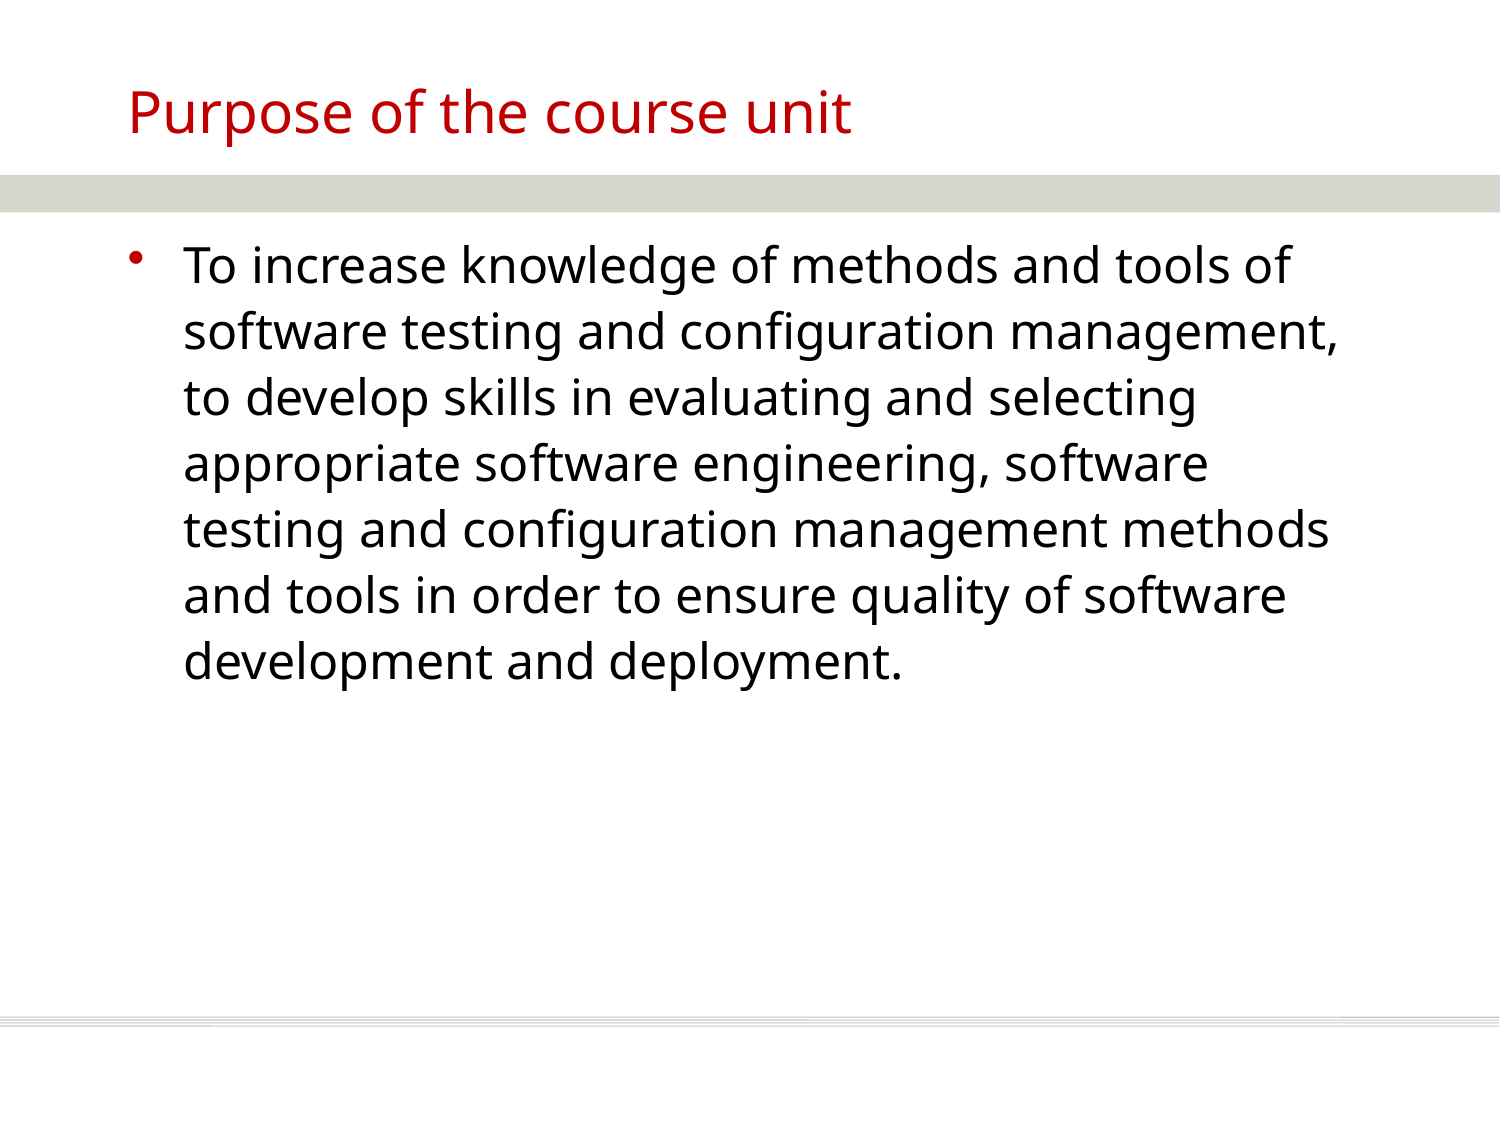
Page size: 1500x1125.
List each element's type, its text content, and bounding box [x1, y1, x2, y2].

title Purpose of the course unit [112, 47, 1388, 173]
list To increase knowledge of methods and tools of software testing and configuration management, to develop skills in evaluating and selecting appropriate software engineering, software testing and configuration management methods and tools in order to ensure quality of software development and deployment. [112, 220, 1388, 1000]
